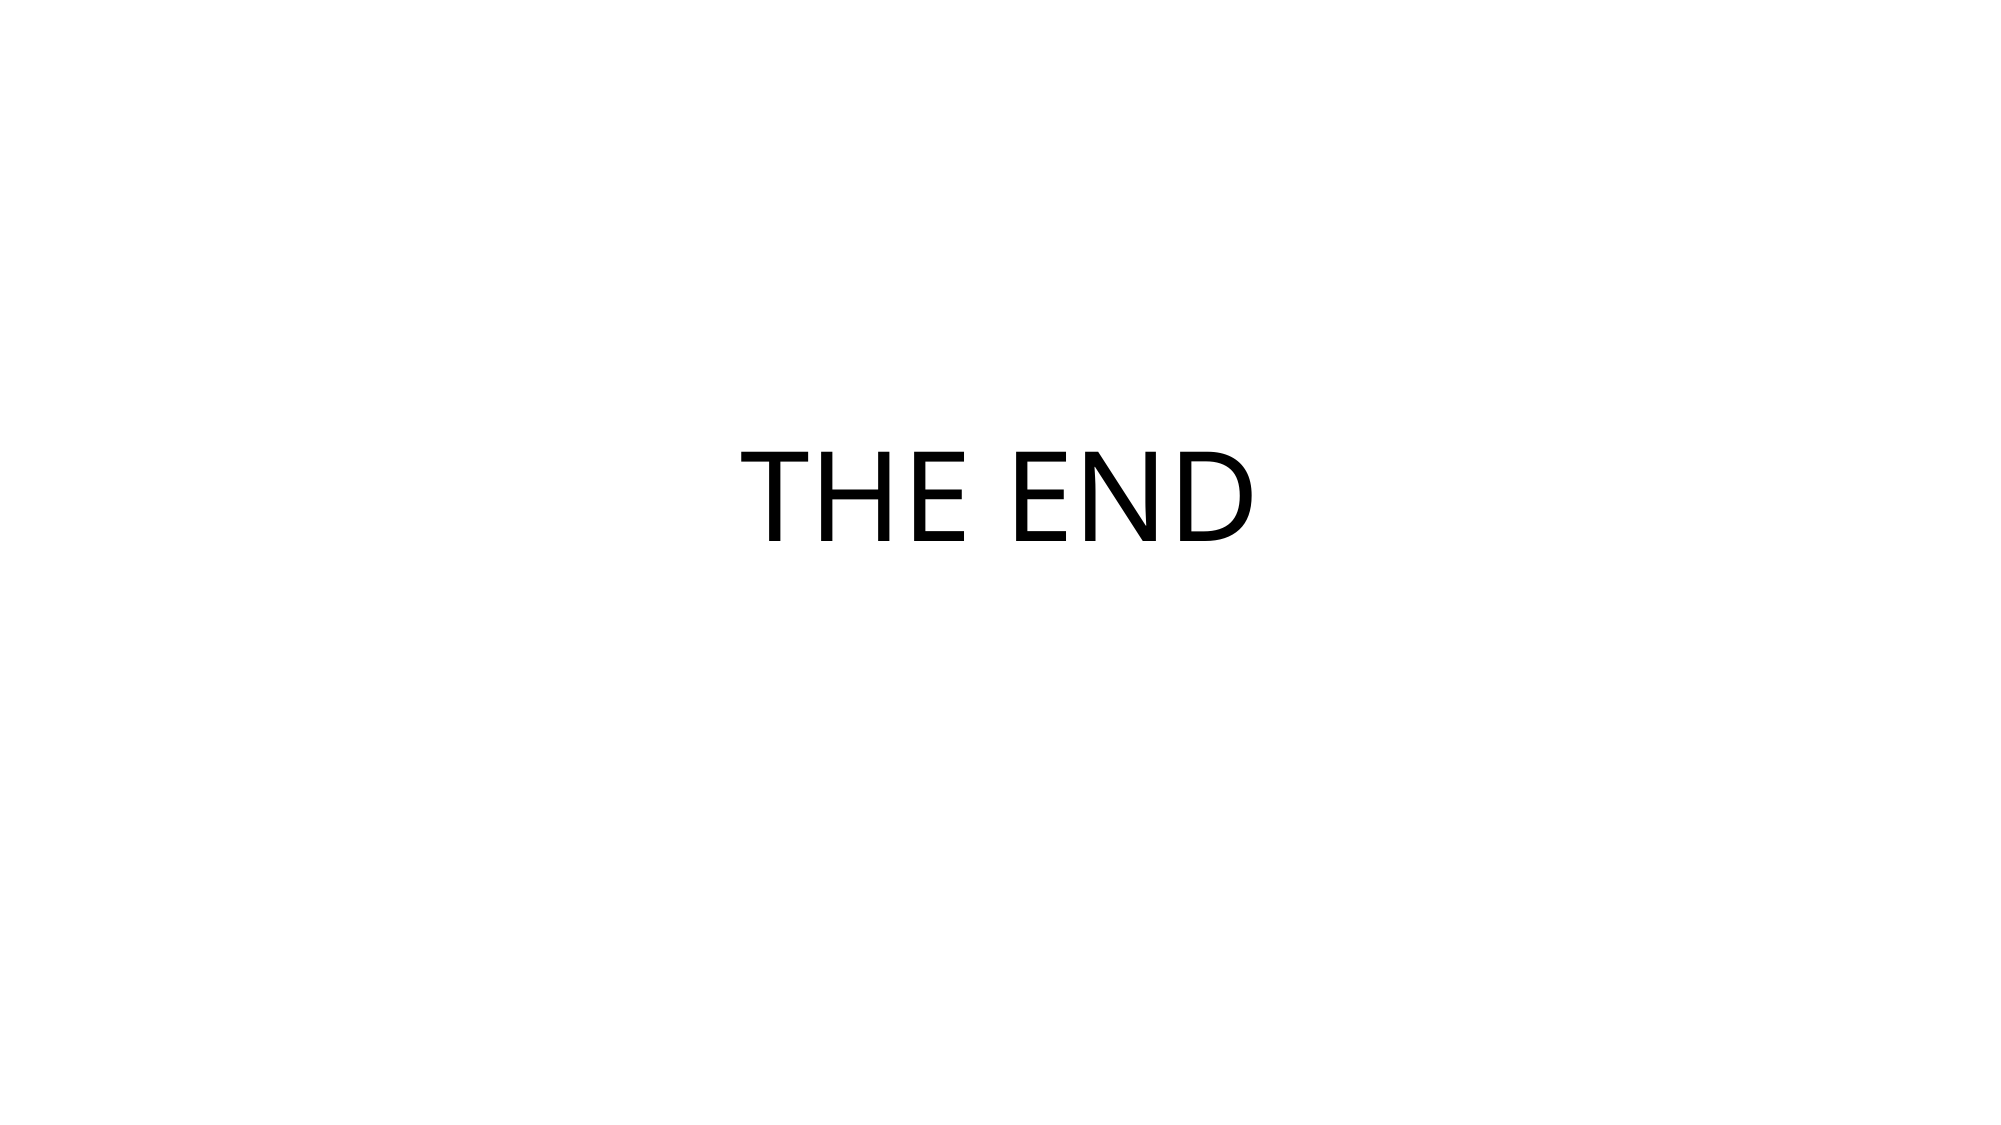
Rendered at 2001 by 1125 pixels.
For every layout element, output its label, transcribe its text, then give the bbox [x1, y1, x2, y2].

title THE END [249, 184, 1750, 576]
